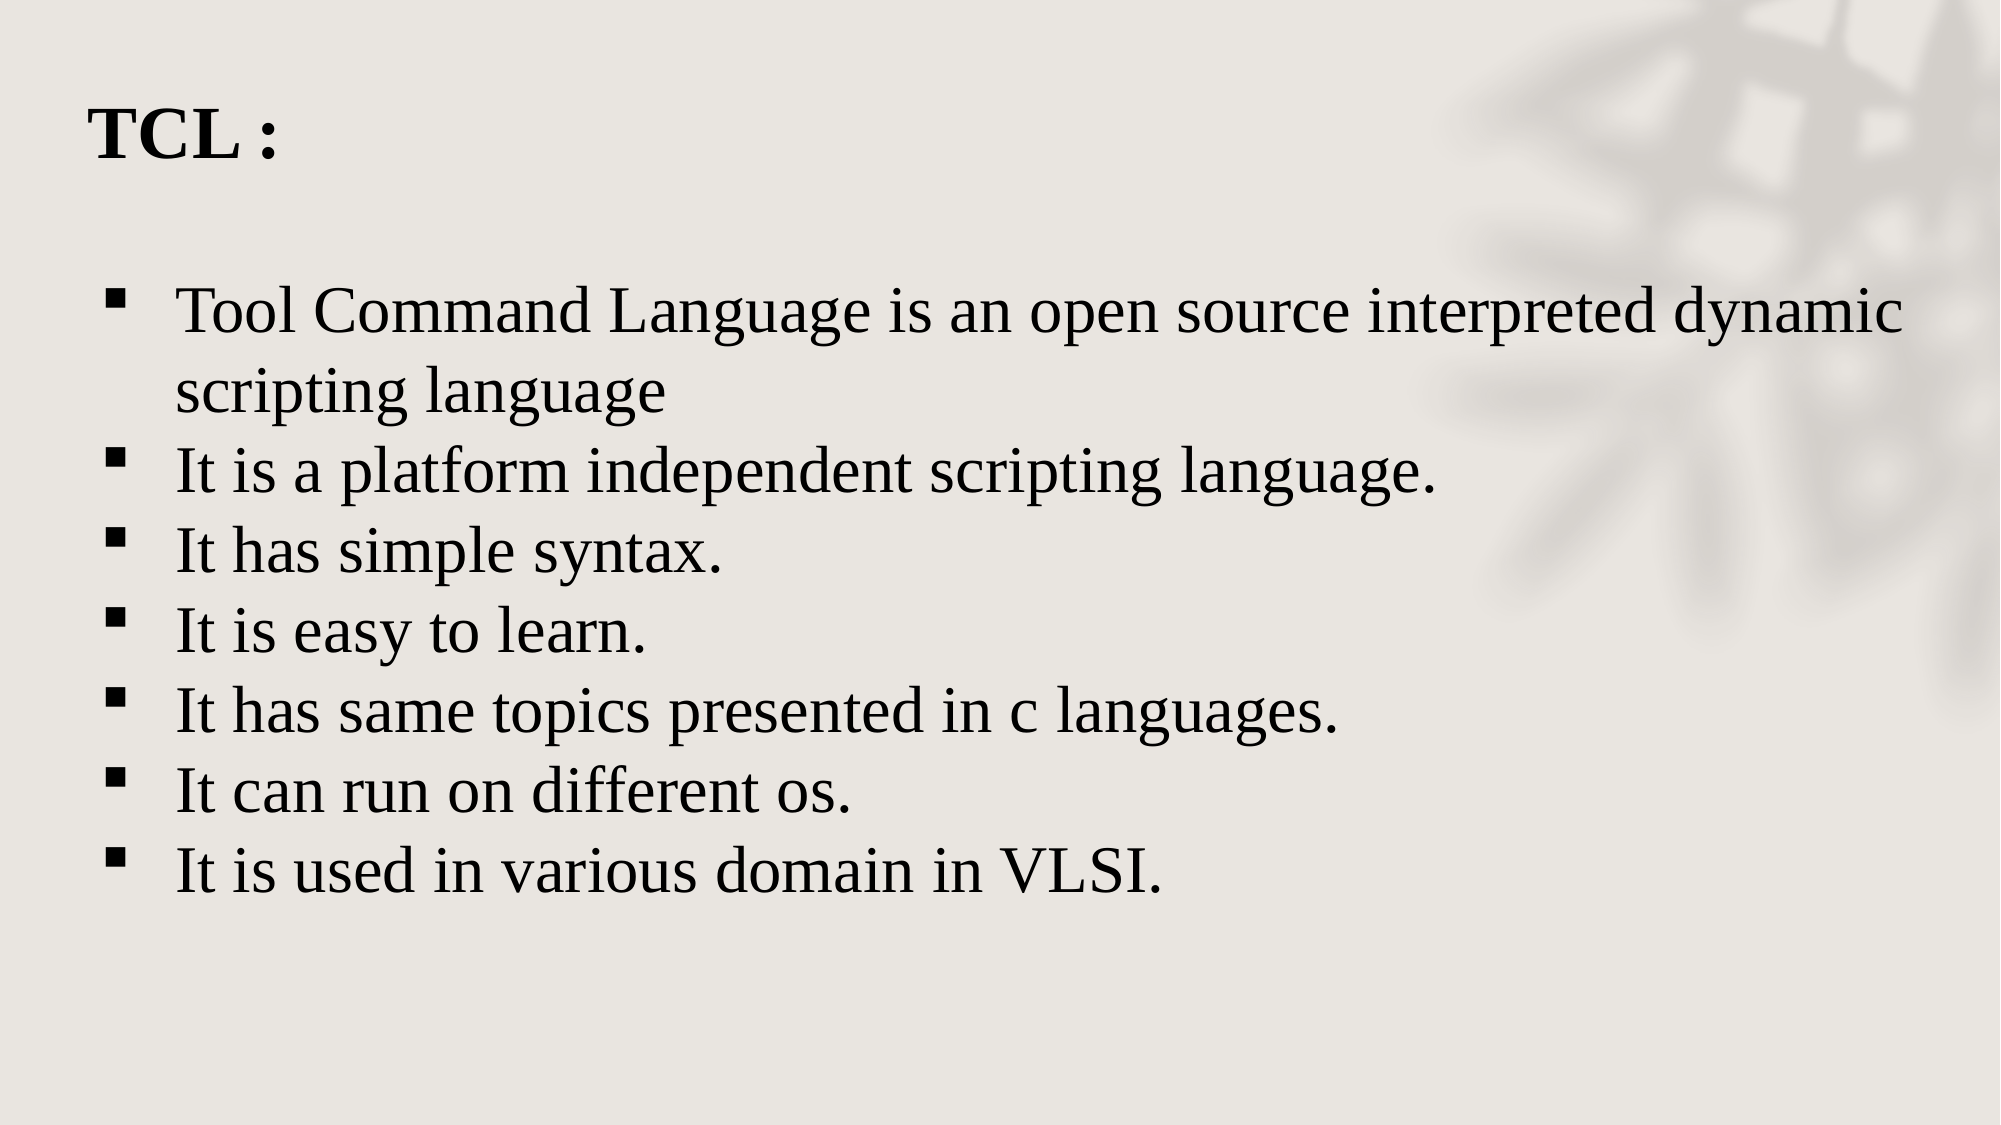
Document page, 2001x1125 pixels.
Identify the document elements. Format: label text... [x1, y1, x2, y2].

text_box TCL : [72, 76, 523, 182]
text_box Tool Command Language is an open source interpreted dynamic scripting language It is a platform independent scripting language. It has simple syntax. It is easy to learn. It has same topics presented in c languages. It can run on different os. It is used in various domain in VLSI. [10, 258, 1942, 994]
